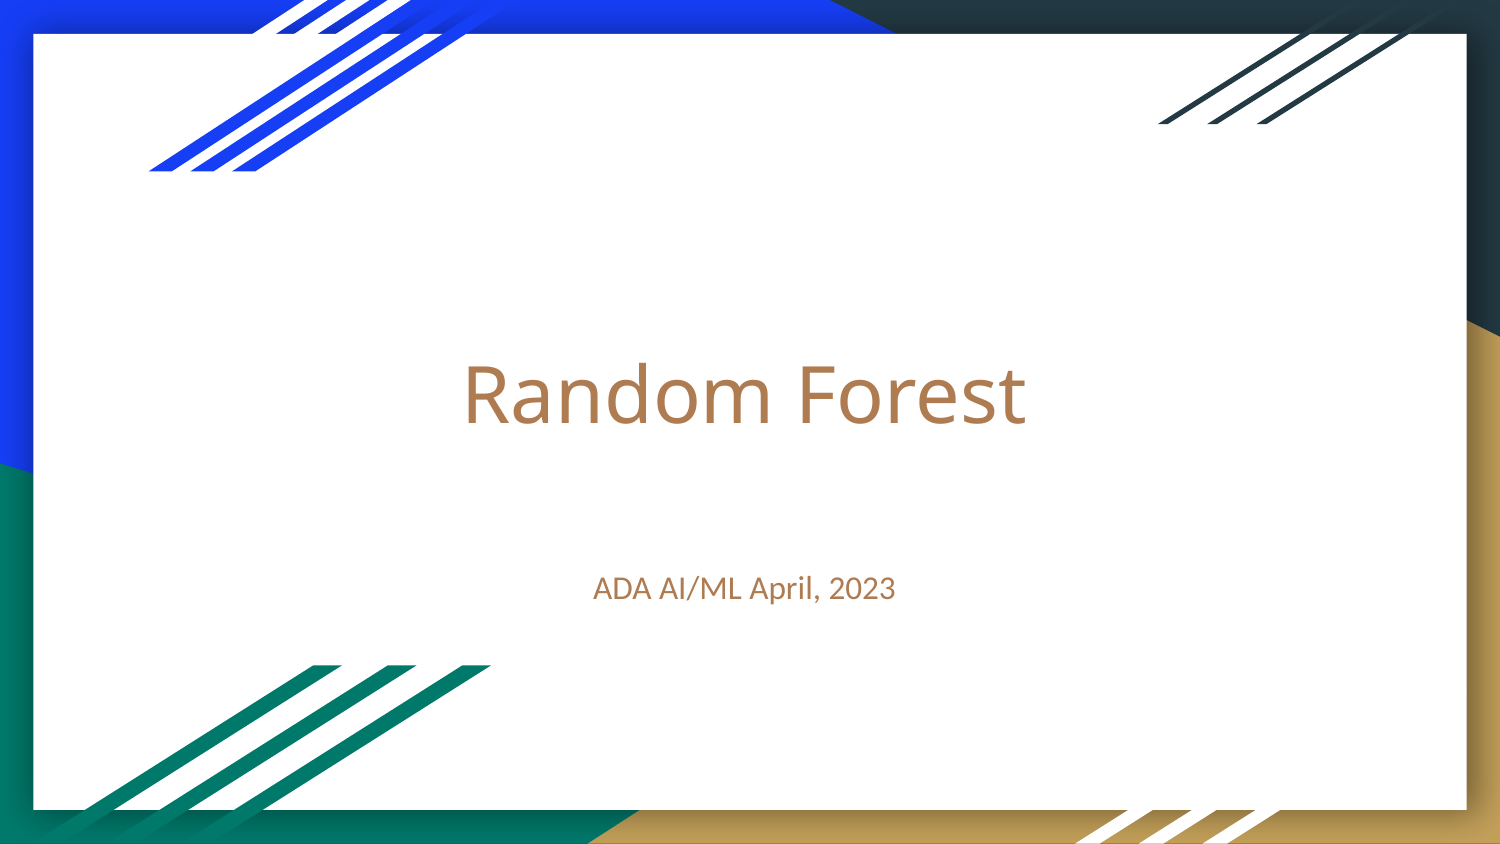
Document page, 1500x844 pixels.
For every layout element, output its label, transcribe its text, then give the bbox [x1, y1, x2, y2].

title Random Forest [304, 273, 1185, 512]
subtitle ADA AI/ML April, 2023 [304, 559, 1185, 646]
